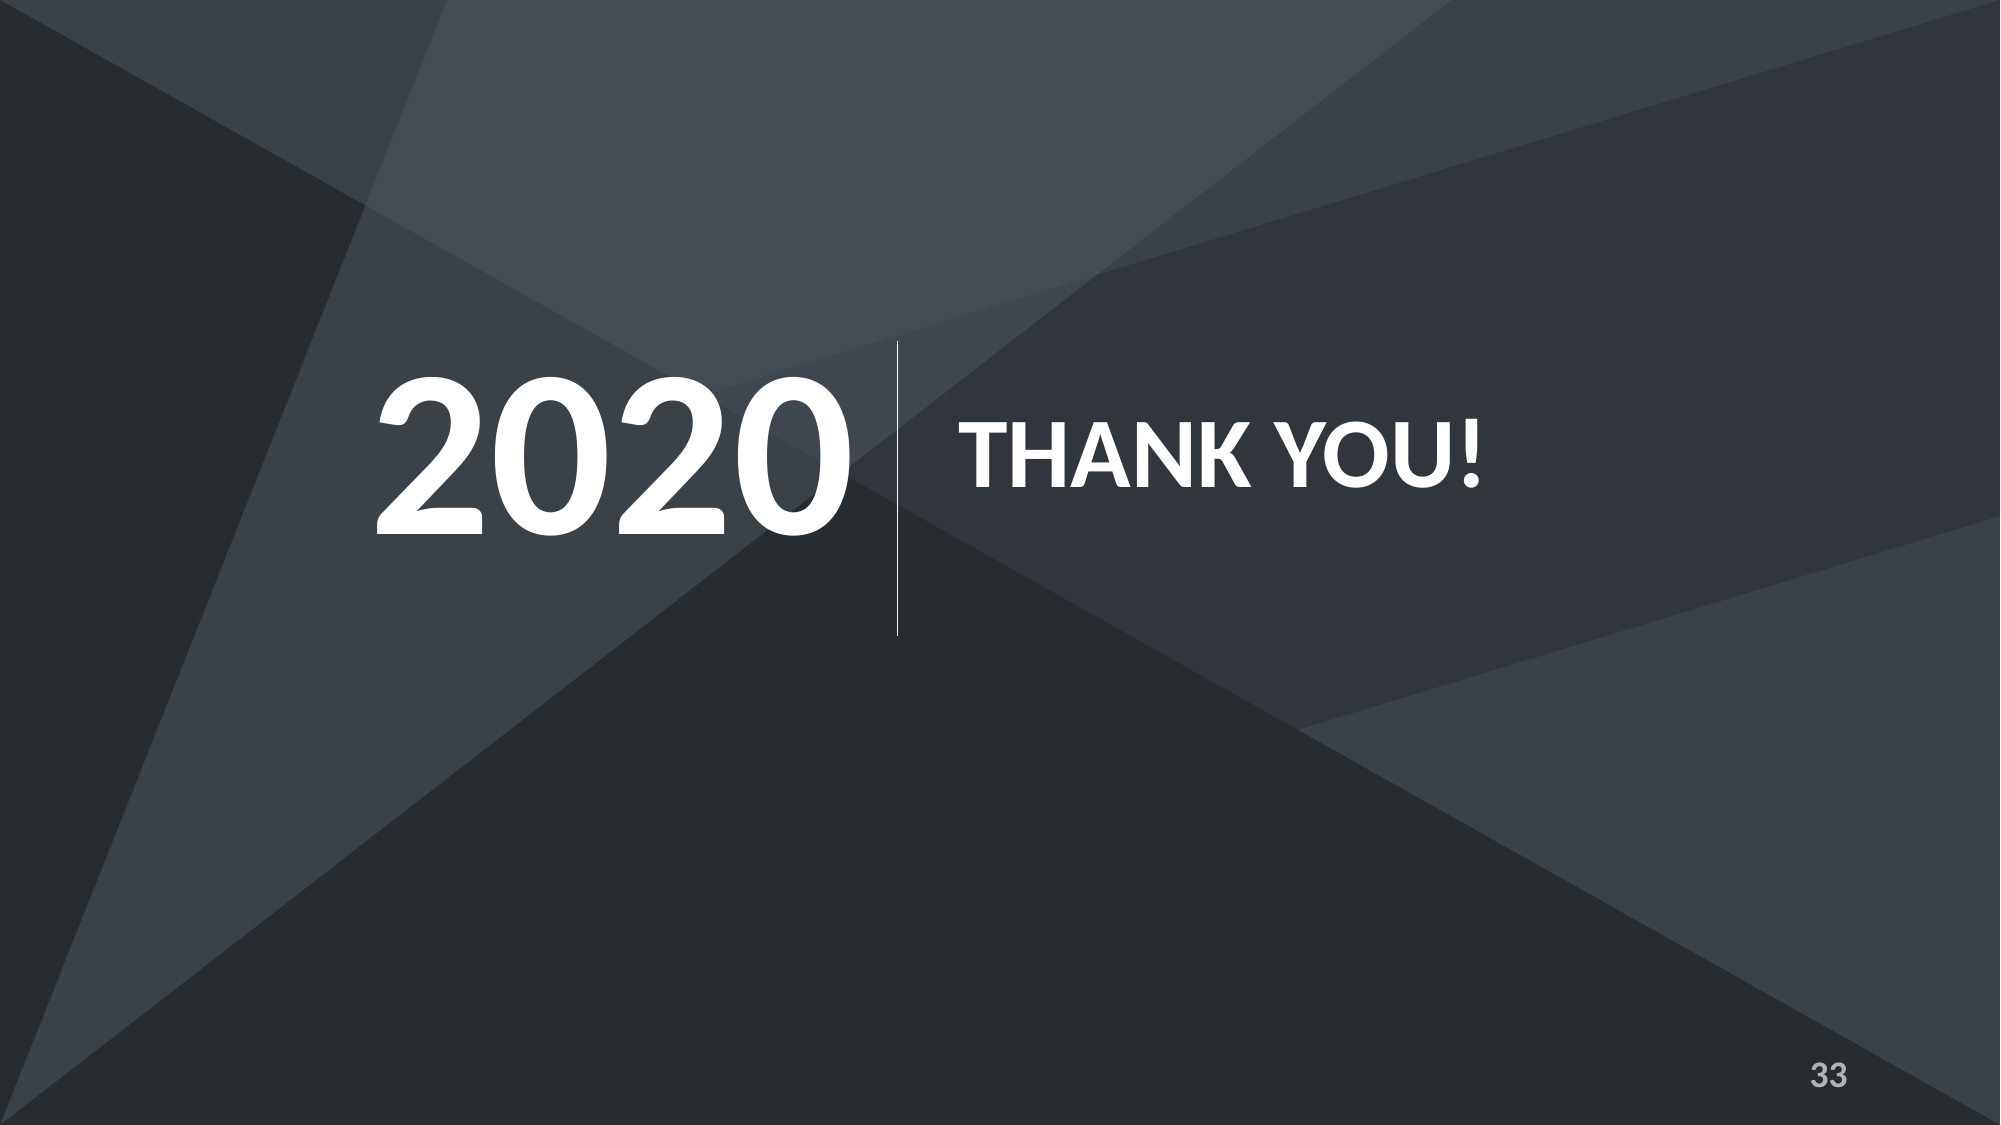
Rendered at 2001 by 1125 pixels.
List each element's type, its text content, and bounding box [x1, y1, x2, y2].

slide_number 33 [1412, 1042, 1863, 1103]
list THANK YOU! [943, 393, 1572, 637]
list 2020 [330, 320, 870, 563]
